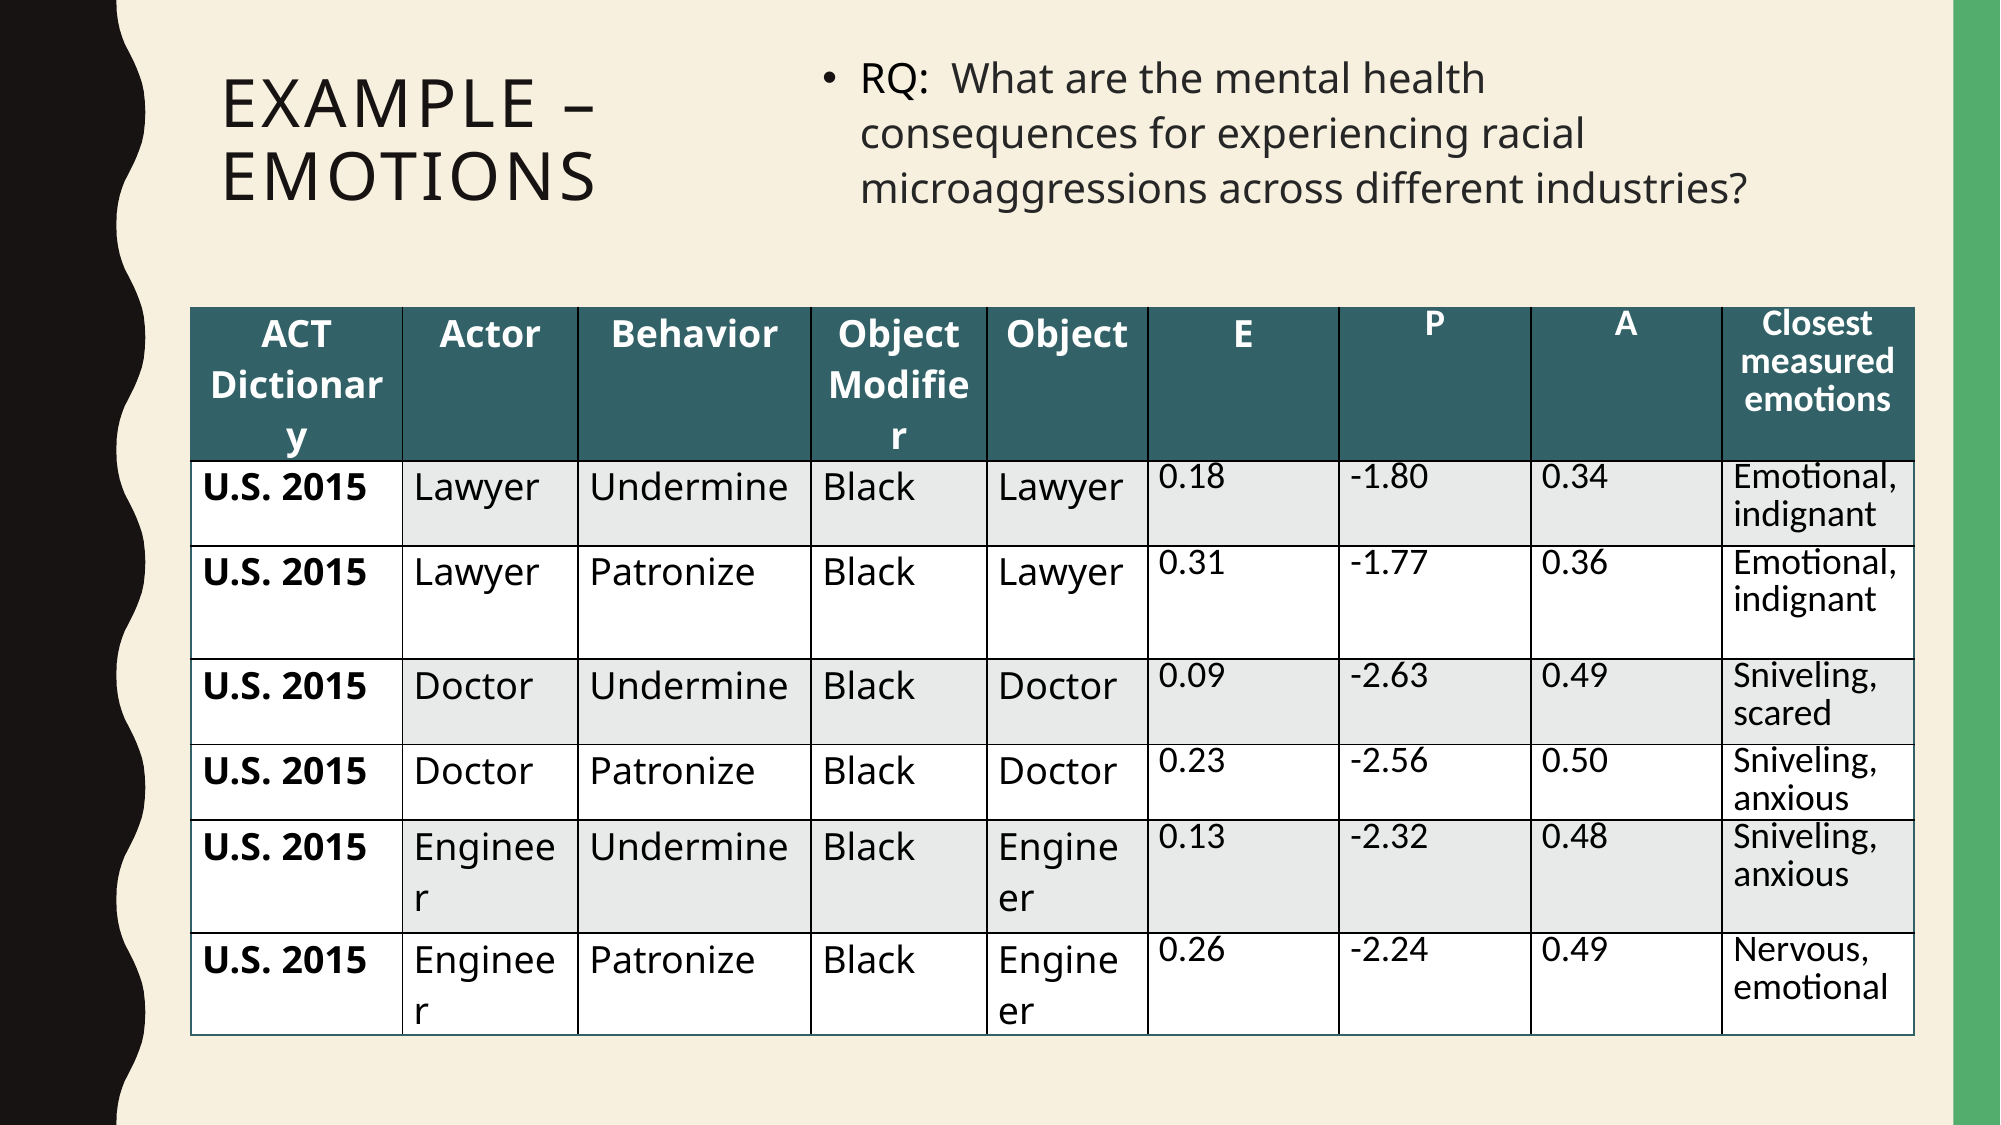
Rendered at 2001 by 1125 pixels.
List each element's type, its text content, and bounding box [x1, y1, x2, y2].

table_header Closest measured emotions [1723, 308, 1913, 460]
table_cell 0.48 [1532, 821, 1721, 932]
table_cell U.S. 2015 [192, 745, 402, 819]
table_cell 0.18 [1149, 462, 1338, 545]
table_cell Nervous, emotional [1723, 934, 1913, 1034]
table_cell Undermine [579, 821, 810, 932]
table_cell Engineer [988, 934, 1147, 1034]
table_cell Lawyer [403, 547, 577, 658]
table_header P [1340, 308, 1530, 460]
table_cell Patronize [579, 547, 810, 658]
table_header Behavior [579, 308, 810, 460]
table_header A [1532, 308, 1721, 460]
table_cell Engineer [403, 821, 577, 932]
table_cell -2.32 [1340, 821, 1530, 932]
table_cell U.S. 2015 [192, 462, 402, 545]
table_cell Black [812, 660, 986, 744]
table_cell Sniveling, scared [1723, 660, 1913, 744]
table_cell -2.63 [1340, 660, 1530, 744]
table_cell -2.24 [1340, 934, 1530, 1034]
table_cell 0.09 [1149, 660, 1338, 744]
table_cell 0.13 [1149, 821, 1338, 932]
table_cell 0.49 [1532, 660, 1721, 744]
table_cell Lawyer [988, 462, 1147, 545]
table_cell Patronize [579, 934, 810, 1034]
table_cell U.S. 2015 [192, 547, 402, 658]
table_cell U.S. 2015 [192, 934, 402, 1034]
table_cell -1.77 [1340, 547, 1530, 658]
table_cell Doctor [403, 660, 577, 744]
table_cell 0.49 [1532, 934, 1721, 1034]
table_cell Sniveling, anxious [1723, 821, 1913, 932]
table_cell -1.80 [1340, 462, 1530, 545]
table_header Object [988, 308, 1147, 460]
title Example – Emotions [205, 62, 830, 307]
table_cell U.S. 2015 [192, 660, 402, 744]
table_cell Black [812, 821, 986, 932]
table_cell Black [812, 745, 986, 819]
table_cell Undermine [579, 660, 810, 744]
table_cell Engineer [403, 934, 577, 1034]
table_cell Sniveling, anxious [1723, 745, 1913, 819]
table_cell 0.23 [1149, 745, 1338, 819]
table_cell Lawyer [988, 547, 1147, 658]
table_cell Black [812, 462, 986, 545]
table_cell 0.26 [1149, 934, 1338, 1034]
table_cell Patronize [579, 745, 810, 819]
table_cell Doctor [403, 745, 577, 819]
table_cell Emotional, indignant [1723, 462, 1913, 545]
table_cell 0.36 [1532, 547, 1721, 658]
table_cell U.S. 2015 [192, 821, 402, 932]
table_header ACT Dictionary [192, 308, 402, 460]
table_cell Black [812, 934, 986, 1034]
table_header Actor [403, 308, 577, 460]
text_box RQ: What are the mental health consequences for experiencing racial microaggressions across different industries? [807, 39, 1776, 256]
table_cell Black [812, 547, 986, 658]
table_cell 0.31 [1149, 547, 1338, 658]
table_cell Doctor [988, 745, 1147, 819]
table_cell Doctor [988, 660, 1147, 744]
table_cell 0.34 [1532, 462, 1721, 545]
table_cell Undermine [579, 462, 810, 545]
table_cell 0.50 [1532, 745, 1721, 819]
table_header Object Modifier [812, 308, 986, 460]
table_cell Lawyer [403, 462, 577, 545]
table_cell Emotional, indignant [1723, 547, 1913, 658]
table_header E [1149, 308, 1338, 460]
table_cell -2.56 [1340, 745, 1530, 819]
table_cell Engineer [988, 821, 1147, 932]
